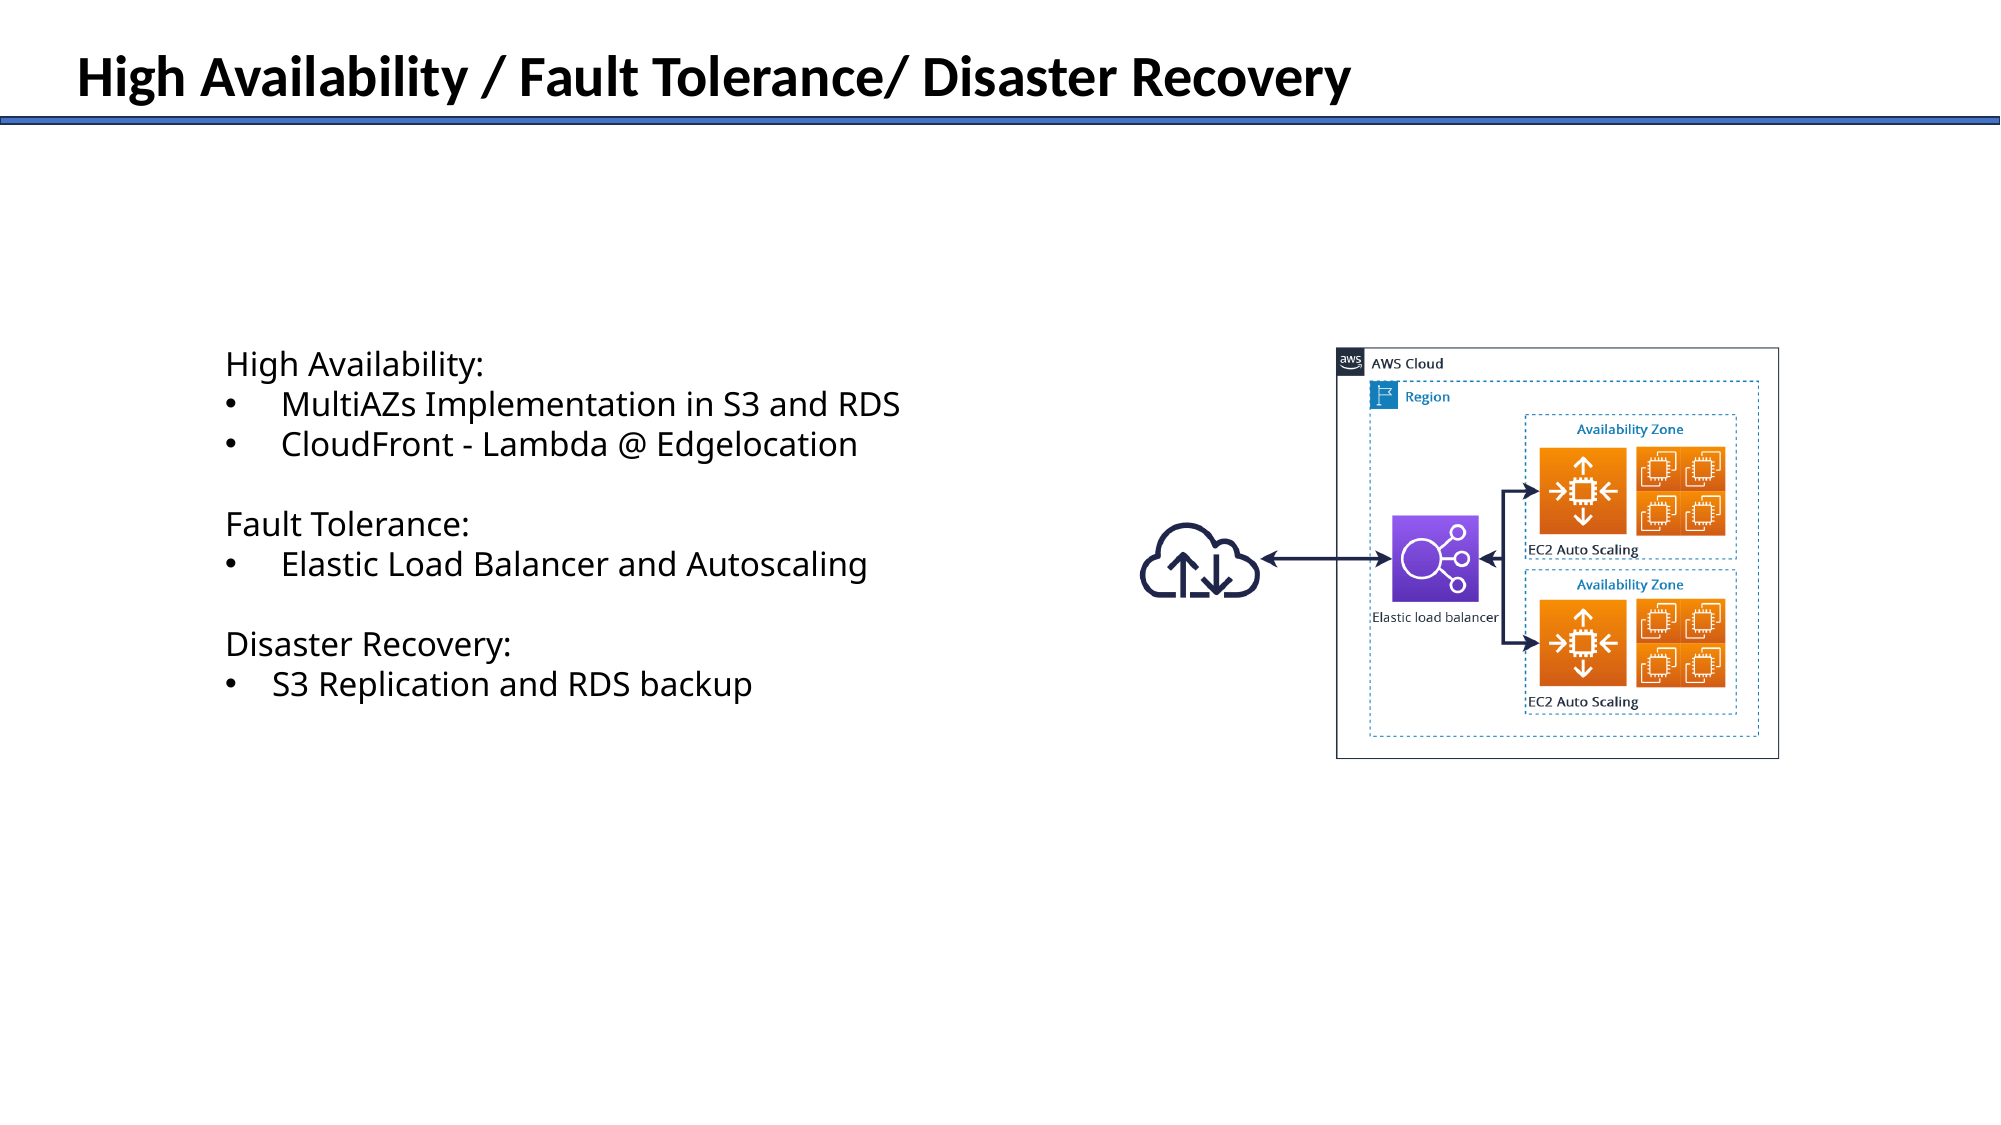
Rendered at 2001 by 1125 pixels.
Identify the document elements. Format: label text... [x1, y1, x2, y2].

picture [1125, 336, 1790, 771]
text_box High Availability: MultiAZs Implementation in S3 and RDS CloudFront - Lambda @ Edgelocation Fault Tolerance: Elastic Load Balancer and Autoscaling Disaster Recovery: S3 Replication and RDS backup [210, 336, 945, 791]
text_box High Availability / Fault Tolerance/ Disaster Recovery [62, 31, 1368, 116]
text_box [0, 116, 2000, 125]
